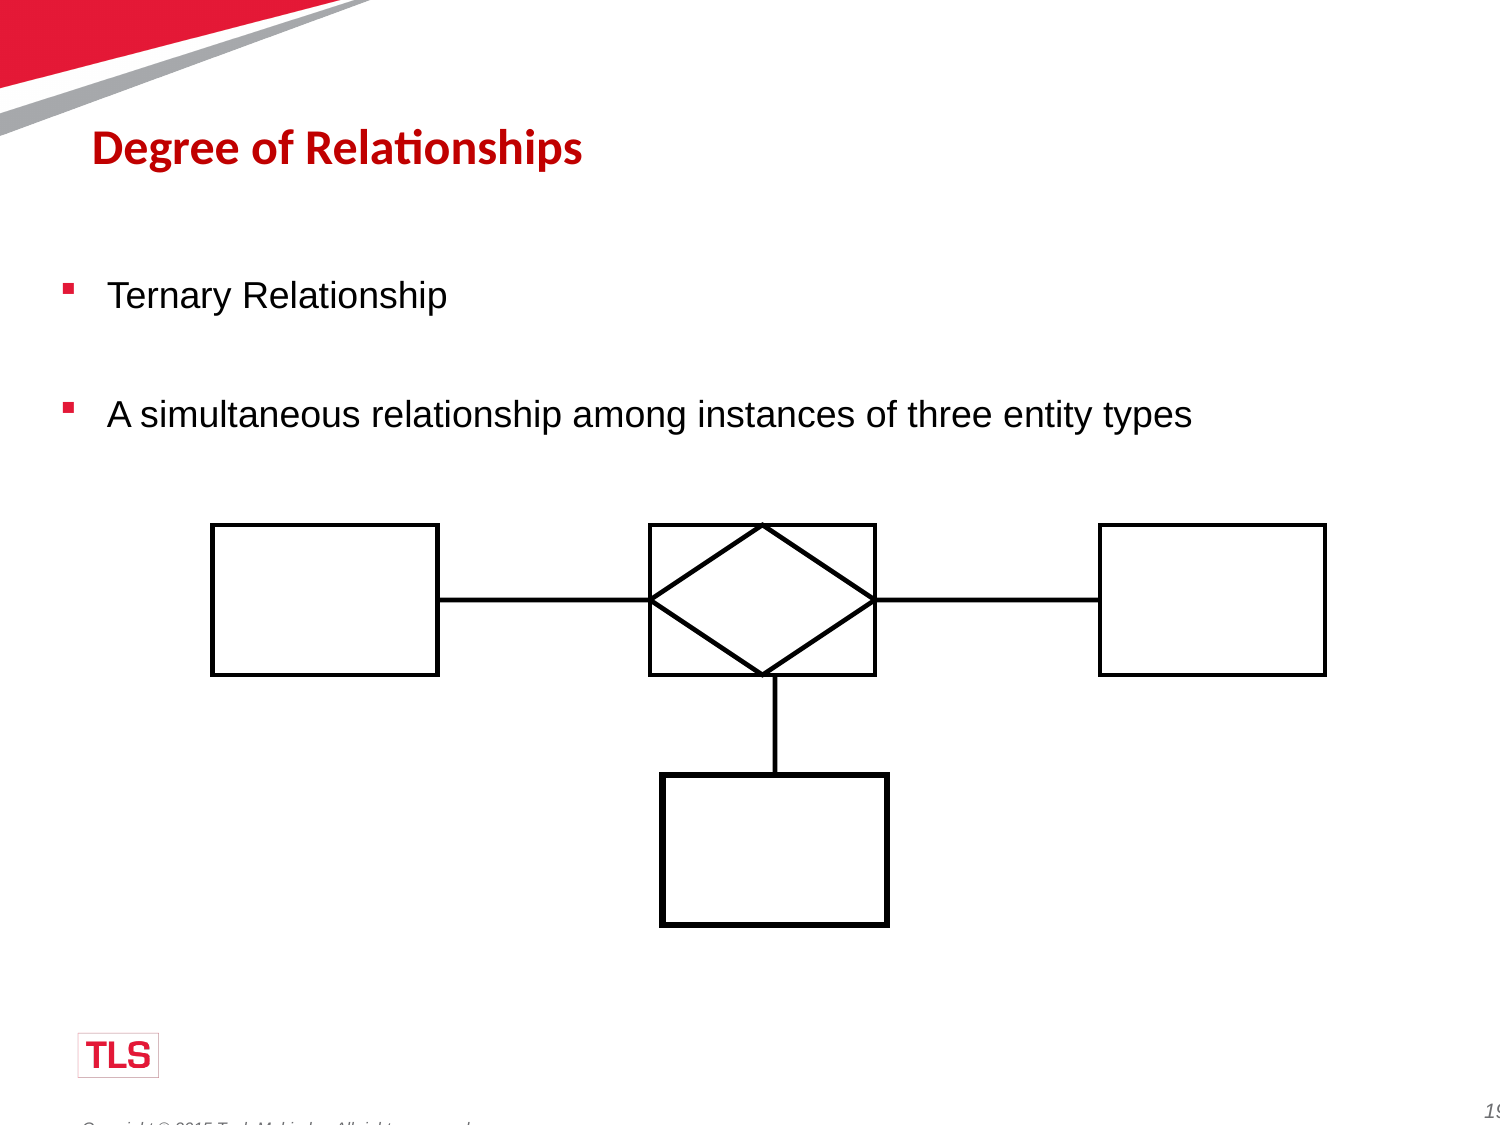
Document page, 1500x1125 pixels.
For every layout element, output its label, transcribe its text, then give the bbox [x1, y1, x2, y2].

text_box [649, 524, 762, 599]
picture [0, 0, 373, 136]
text_box [763, 524, 875, 599]
text_box [212, 524, 438, 675]
text_box [662, 774, 888, 925]
text_box [649, 601, 761, 675]
text_box [649, 524, 875, 675]
picture [64, 1023, 172, 1097]
text_box Degree of Relationships [77, 106, 692, 194]
text_box [764, 601, 875, 675]
list Ternary Relationship A simultaneous relationship among instances of three entity types [59, 270, 1401, 453]
text_box [1099, 524, 1325, 675]
